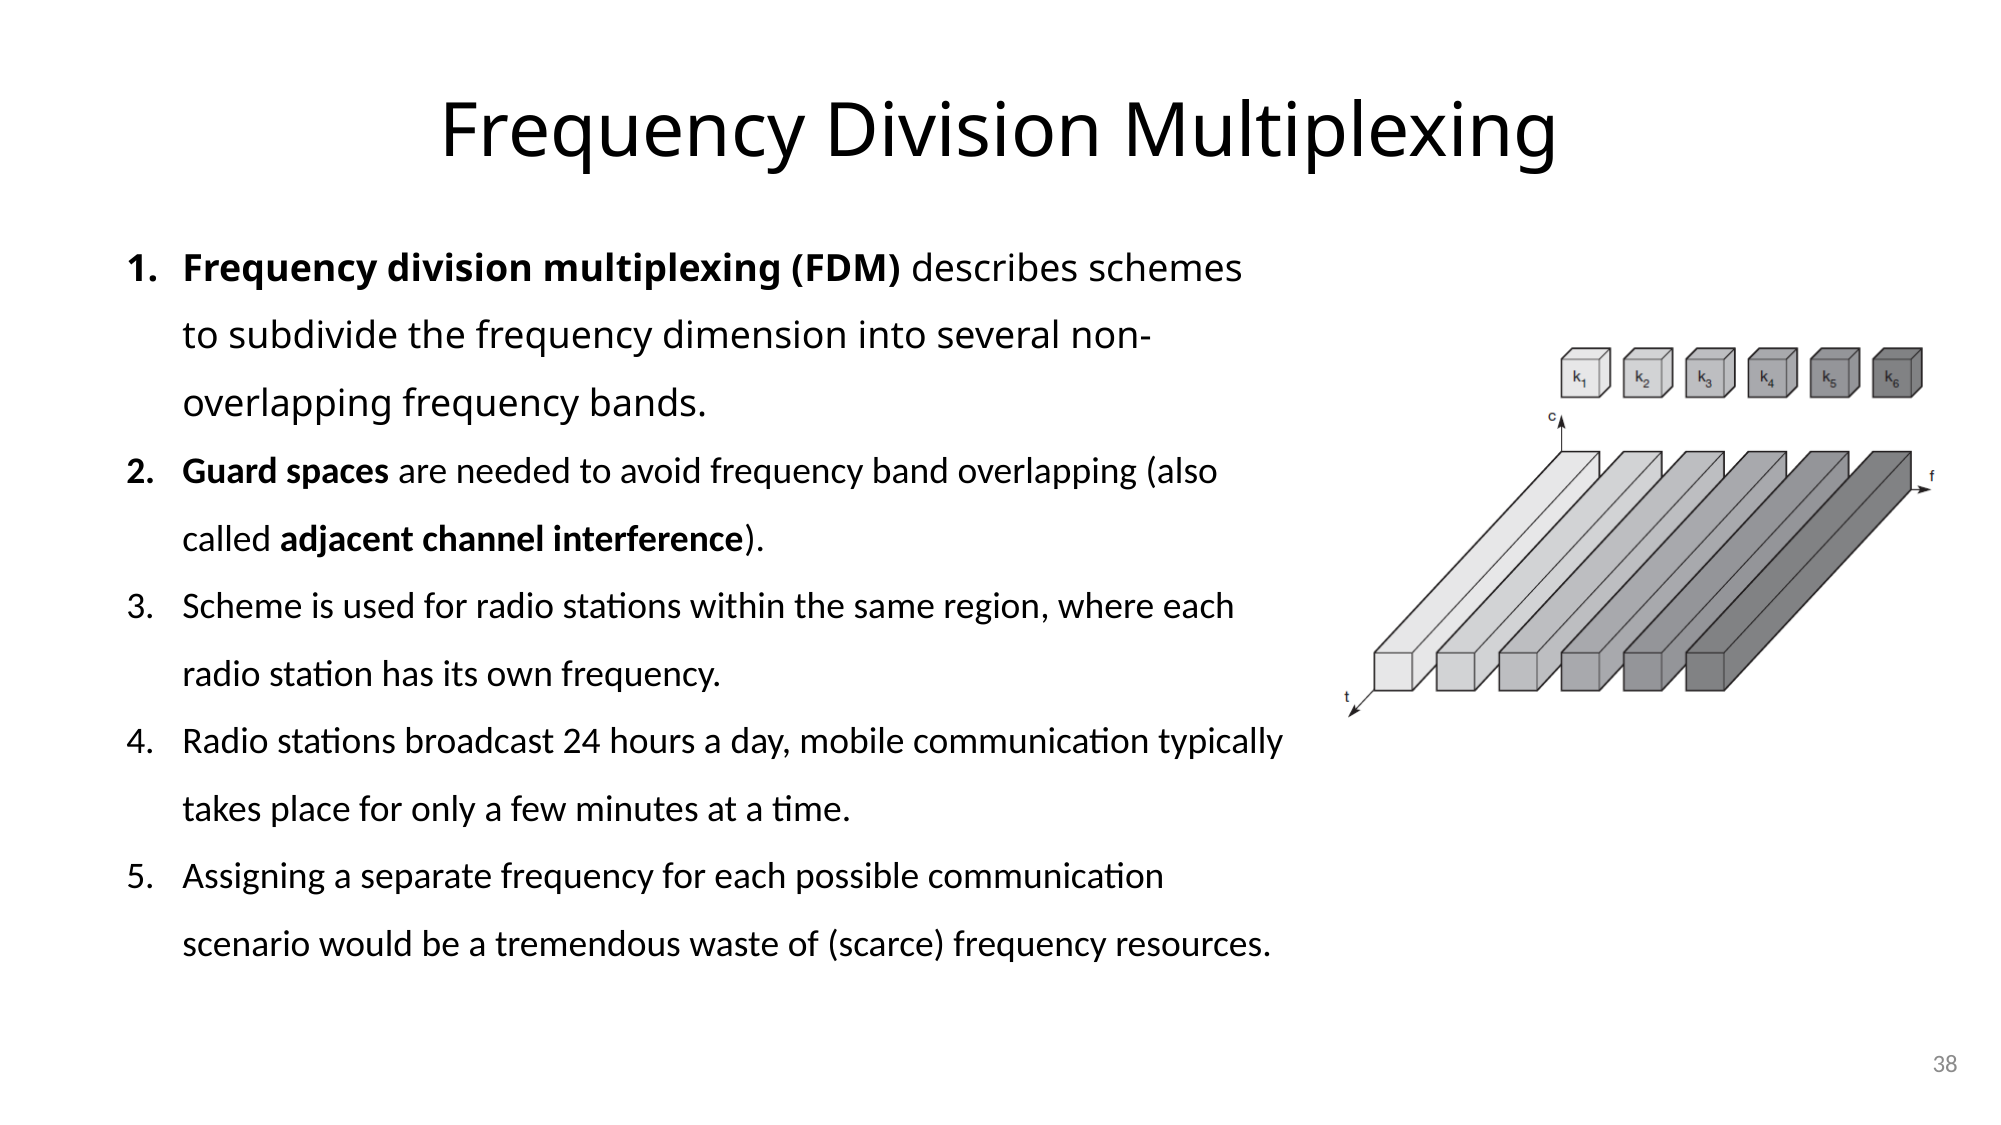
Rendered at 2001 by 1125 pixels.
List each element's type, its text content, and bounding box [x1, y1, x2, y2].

text_box Frequency division multiplexing (FDM) describes schemes to subdivide the frequency dimension into several non-overlapping frequency bands. Guard spaces are needed to avoid frequency band overlapping (also called adjacent channel interference). Scheme is used for radio stations within the same region, where each radio station has its own frequency. Radio stations broadcast 24 hours a day, mobile communication typically takes place for only a few minutes at a time. Assigning a separate frequency for each possible communication scenario would be a tremendous waste of (scarce) frequency resources. [111, 213, 1302, 971]
picture [1321, 318, 1950, 722]
slide_number 38 [1853, 1019, 1974, 1106]
title Frequency Division Multiplexing [301, 40, 1699, 225]
